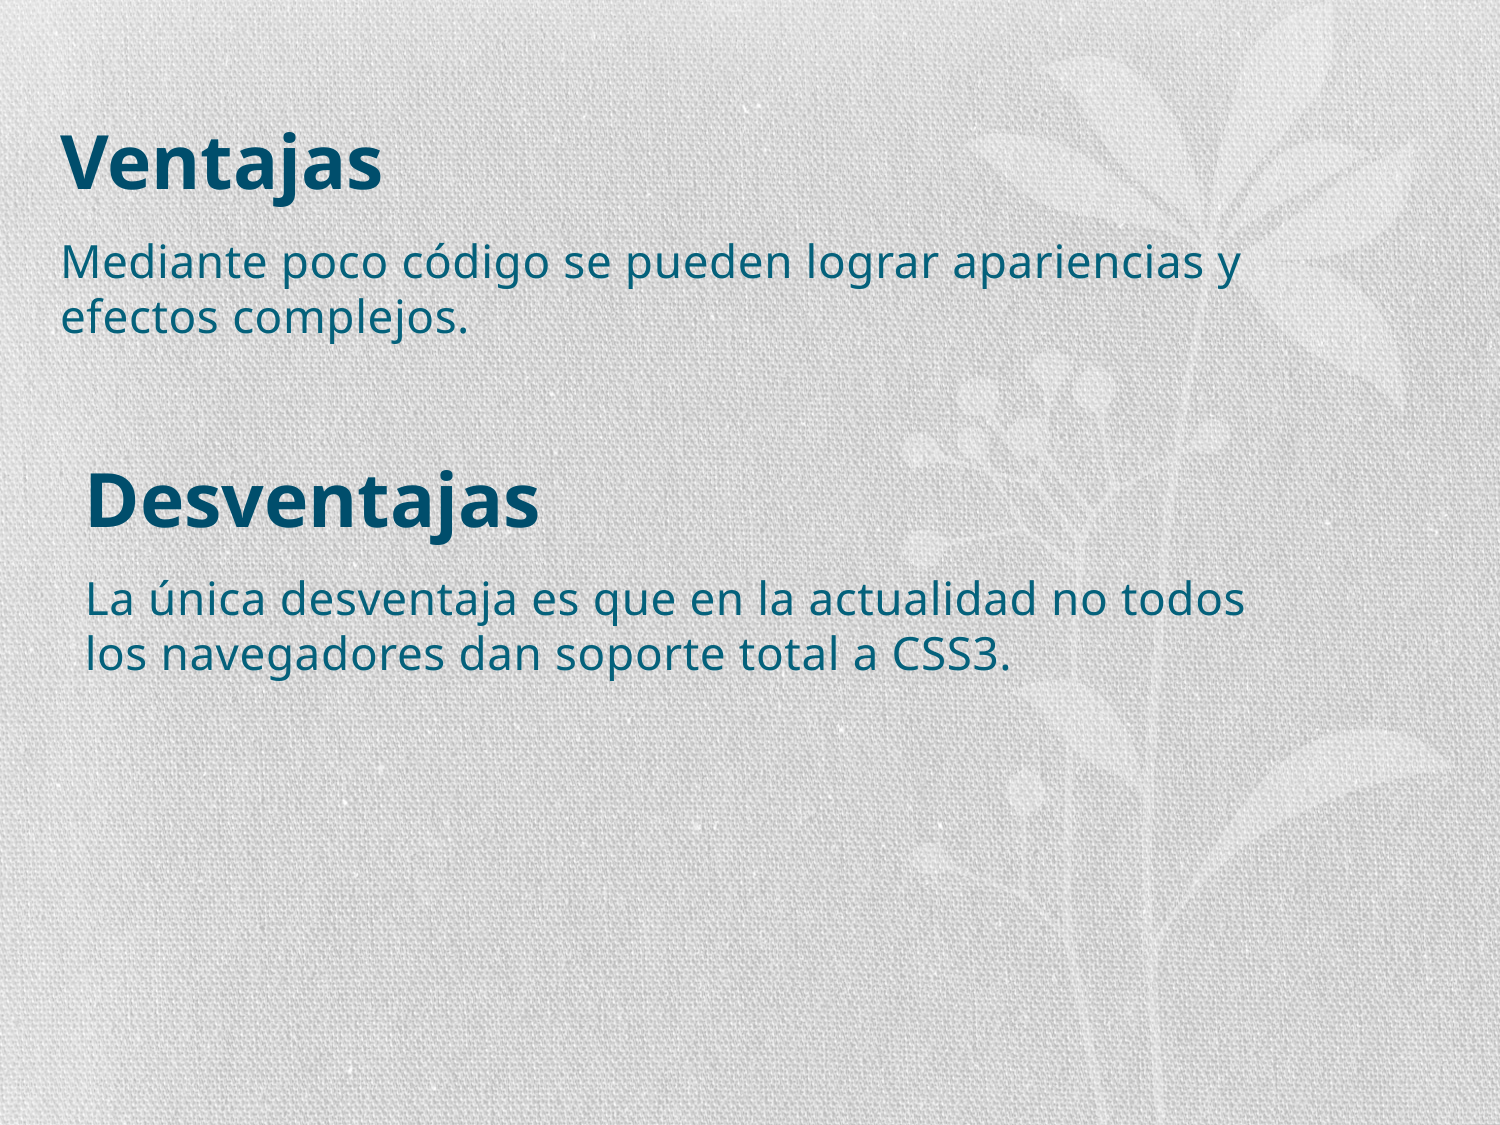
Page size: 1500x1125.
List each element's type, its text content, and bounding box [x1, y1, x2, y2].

list Mediante poco código se pueden lograr apariencias y efectos complejos. [45, 224, 1288, 387]
text_box Desventajas [69, 375, 1480, 550]
title Ventajas [45, 37, 1455, 213]
text_box La única desventaja es que en la actualidad no todos los navegadores dan soporte total a CSS3. [69, 562, 1313, 725]
